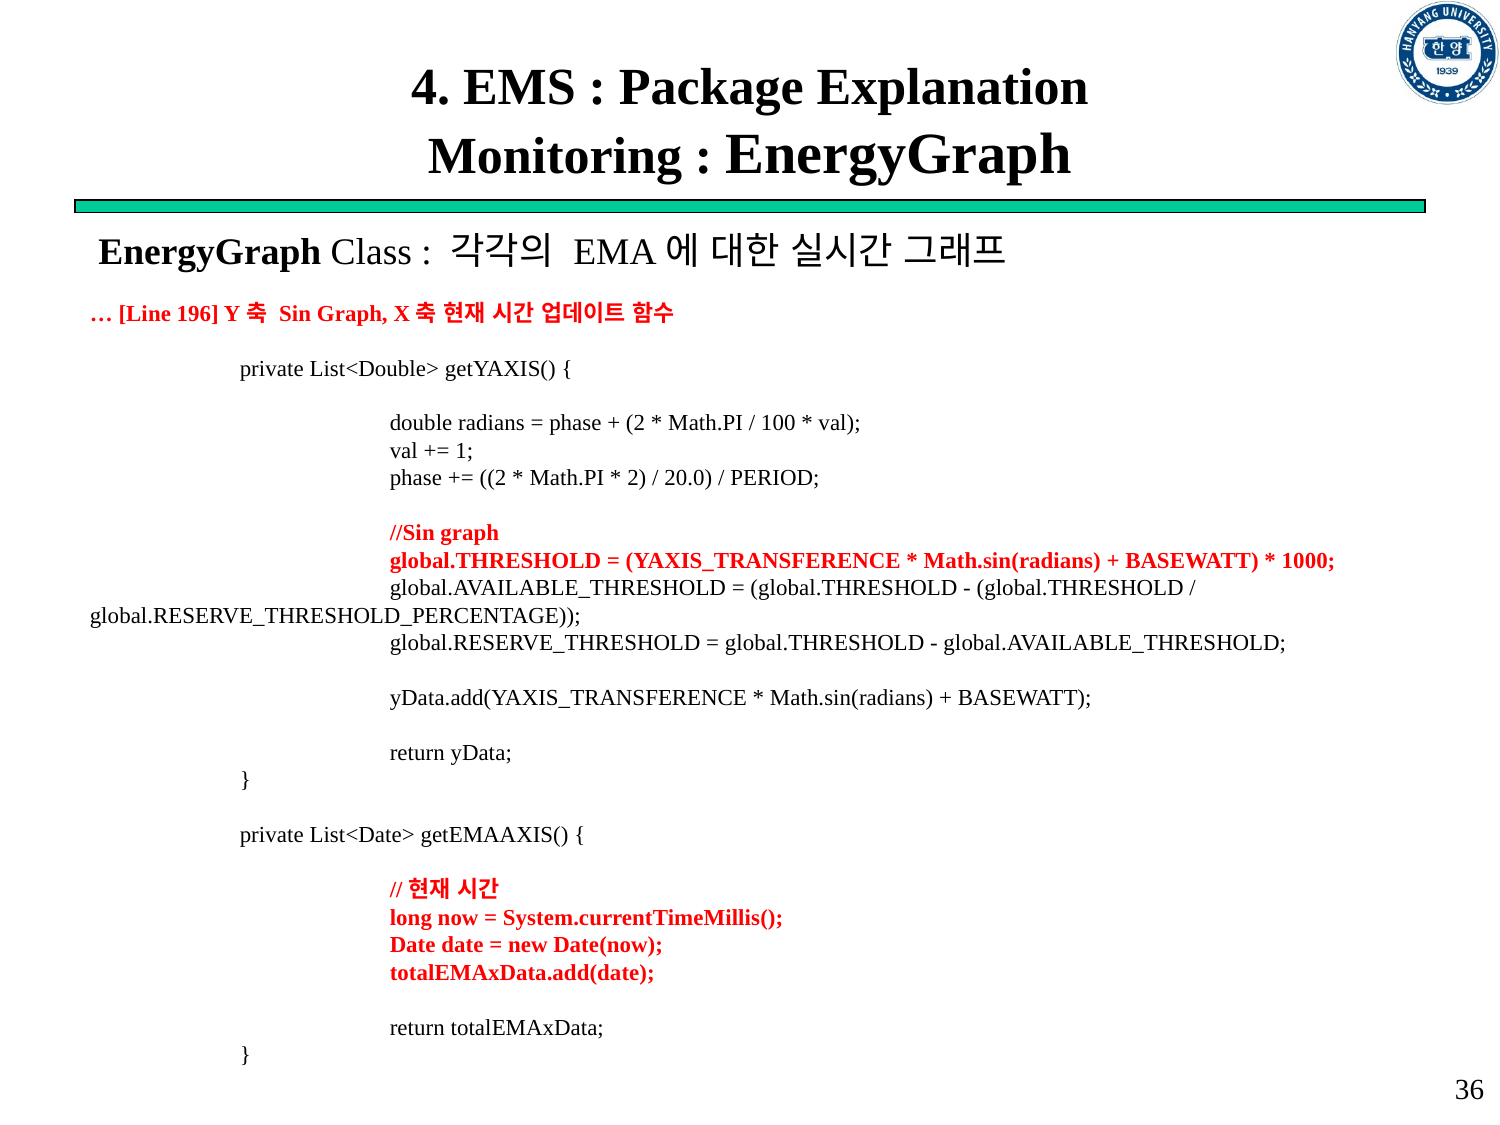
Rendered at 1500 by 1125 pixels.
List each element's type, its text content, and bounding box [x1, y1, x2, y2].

text_box EnergyGraph Class : 각각의 EMA에 대한 실시간 그래프 [83, 219, 1023, 280]
slide_number 36 [1186, 1062, 1500, 1125]
picture [1394, 0, 1500, 106]
title 4. EMS : Package Explanation Monitoring : EnergyGraph [75, 50, 1425, 188]
text_box … [Line 196] Y축 Sin Graph, X축 현재 시간 업데이트 함수 private List<Double> getYAXIS() { double radians = phase + (2 * Math.PI / 100 * val); val += 1; phase += ((2 * Math.PI * 2) / 20.0) / PERIOD; //Sin graph global.THRESHOLD = (YAXIS_TRANSFERENCE * Math.sin(radians) + BASEWATT) * 1000; global.AVAILABLE_THRESHOLD = (global.THRESHOLD - (global.THRESHOLD / global.RESERVE_THRESHOLD_PERCENTAGE)); global.RESERVE_THRESHOLD = global.THRESHOLD - global.AVAILABLE_THRESHOLD; yData.add(YAXIS_TRANSFERENCE * Math.sin(radians) + BASEWATT); return yData; } private List<Date> getEMAAXIS() { //현재 시간 long now = System.currentTimeMillis(); Date date = new Date(now); totalEMAxData.add(date); return totalEMAxData; } [74, 290, 1425, 1102]
